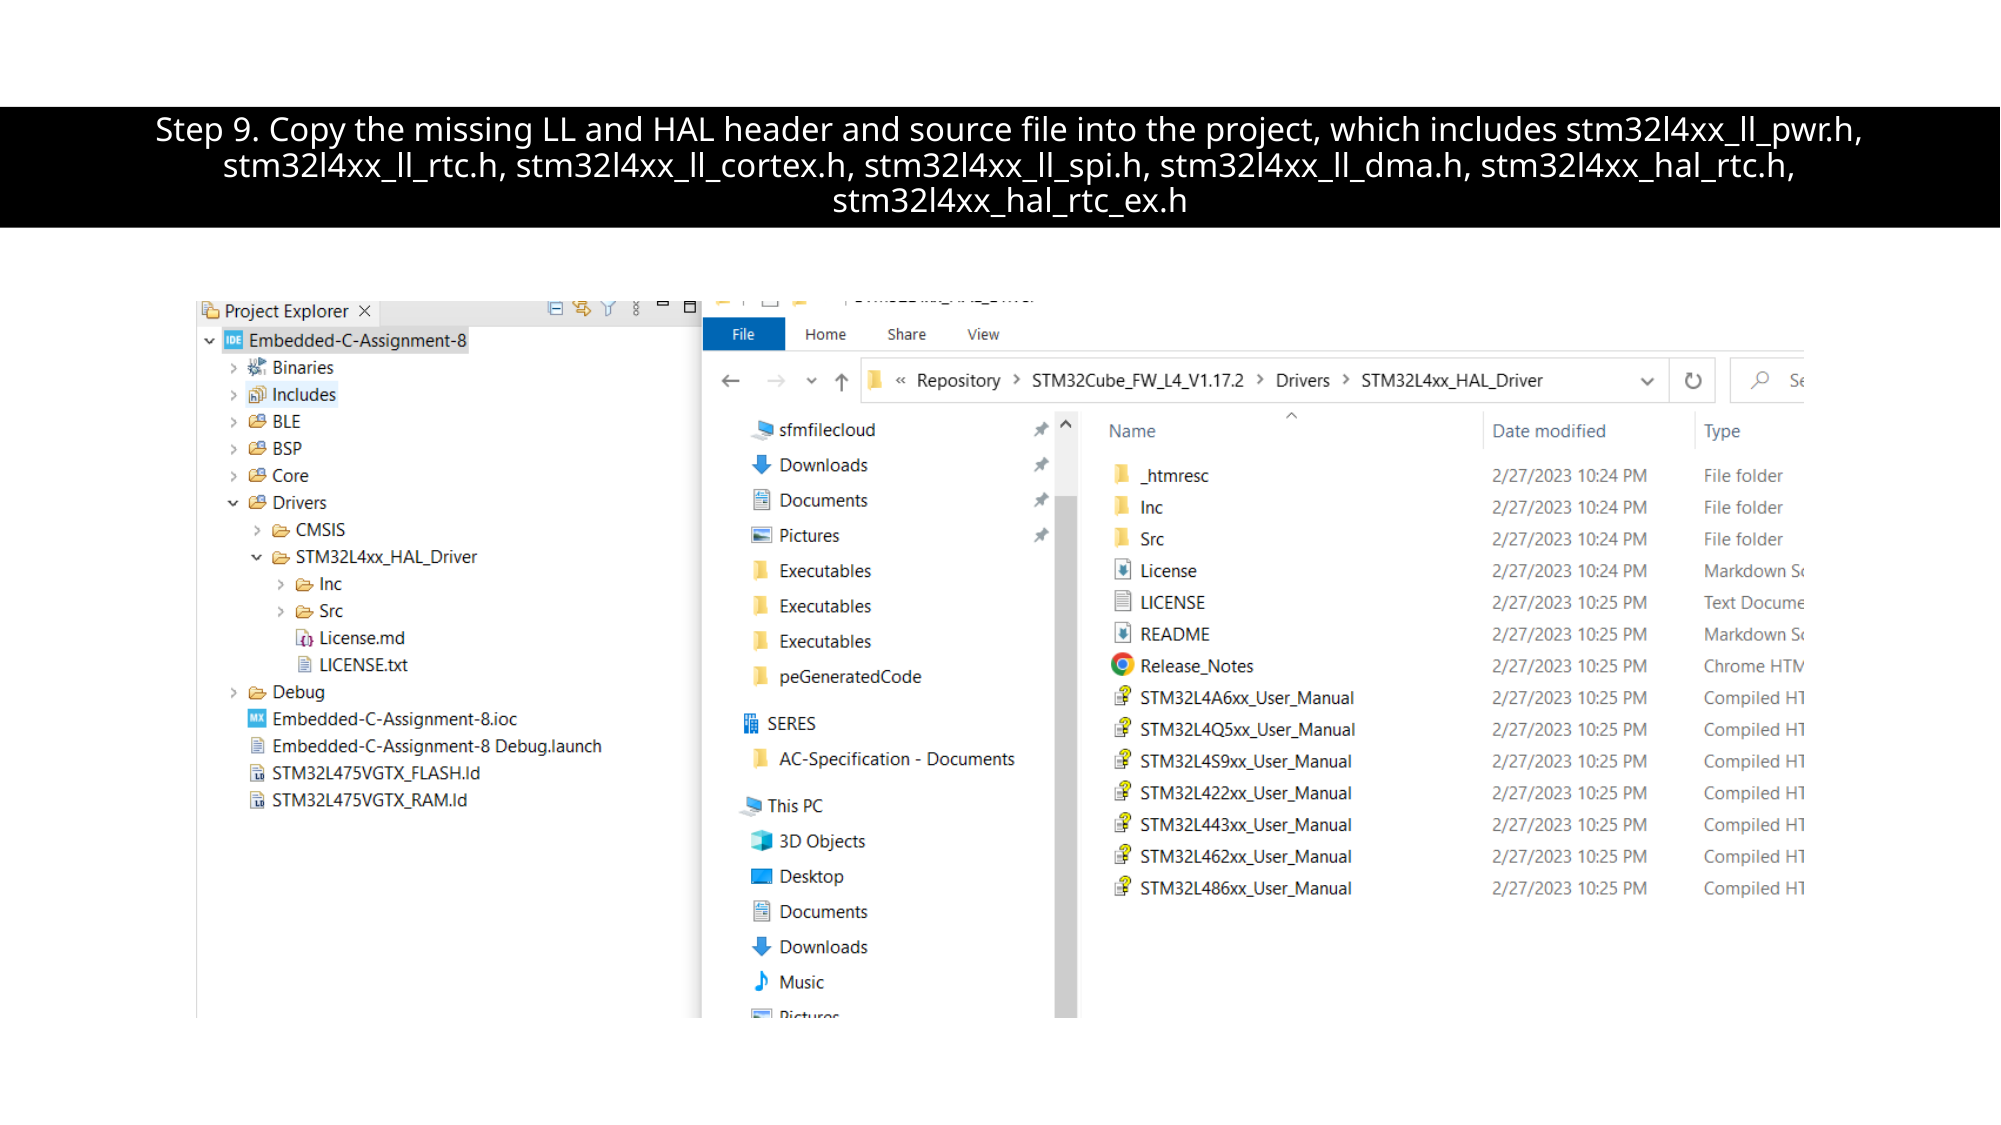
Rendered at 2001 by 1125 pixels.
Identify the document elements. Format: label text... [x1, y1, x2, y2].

picture [196, 301, 1804, 1019]
title Step 9. Copy the missing LL and HAL header and source file into the project, which includes stm32l4xx_ll_pwr.h, stm32l4xx_ll_rtc.h, stm32l4xx_ll_cortex.h, stm32l4xx_ll_spi.h, stm32l4xx_ll_dma.h, stm32l4xx_hal_rtc.h, stm32l4xx_hal_rtc_ex.h [91, 105, 1931, 228]
text_box [0, 106, 2000, 229]
